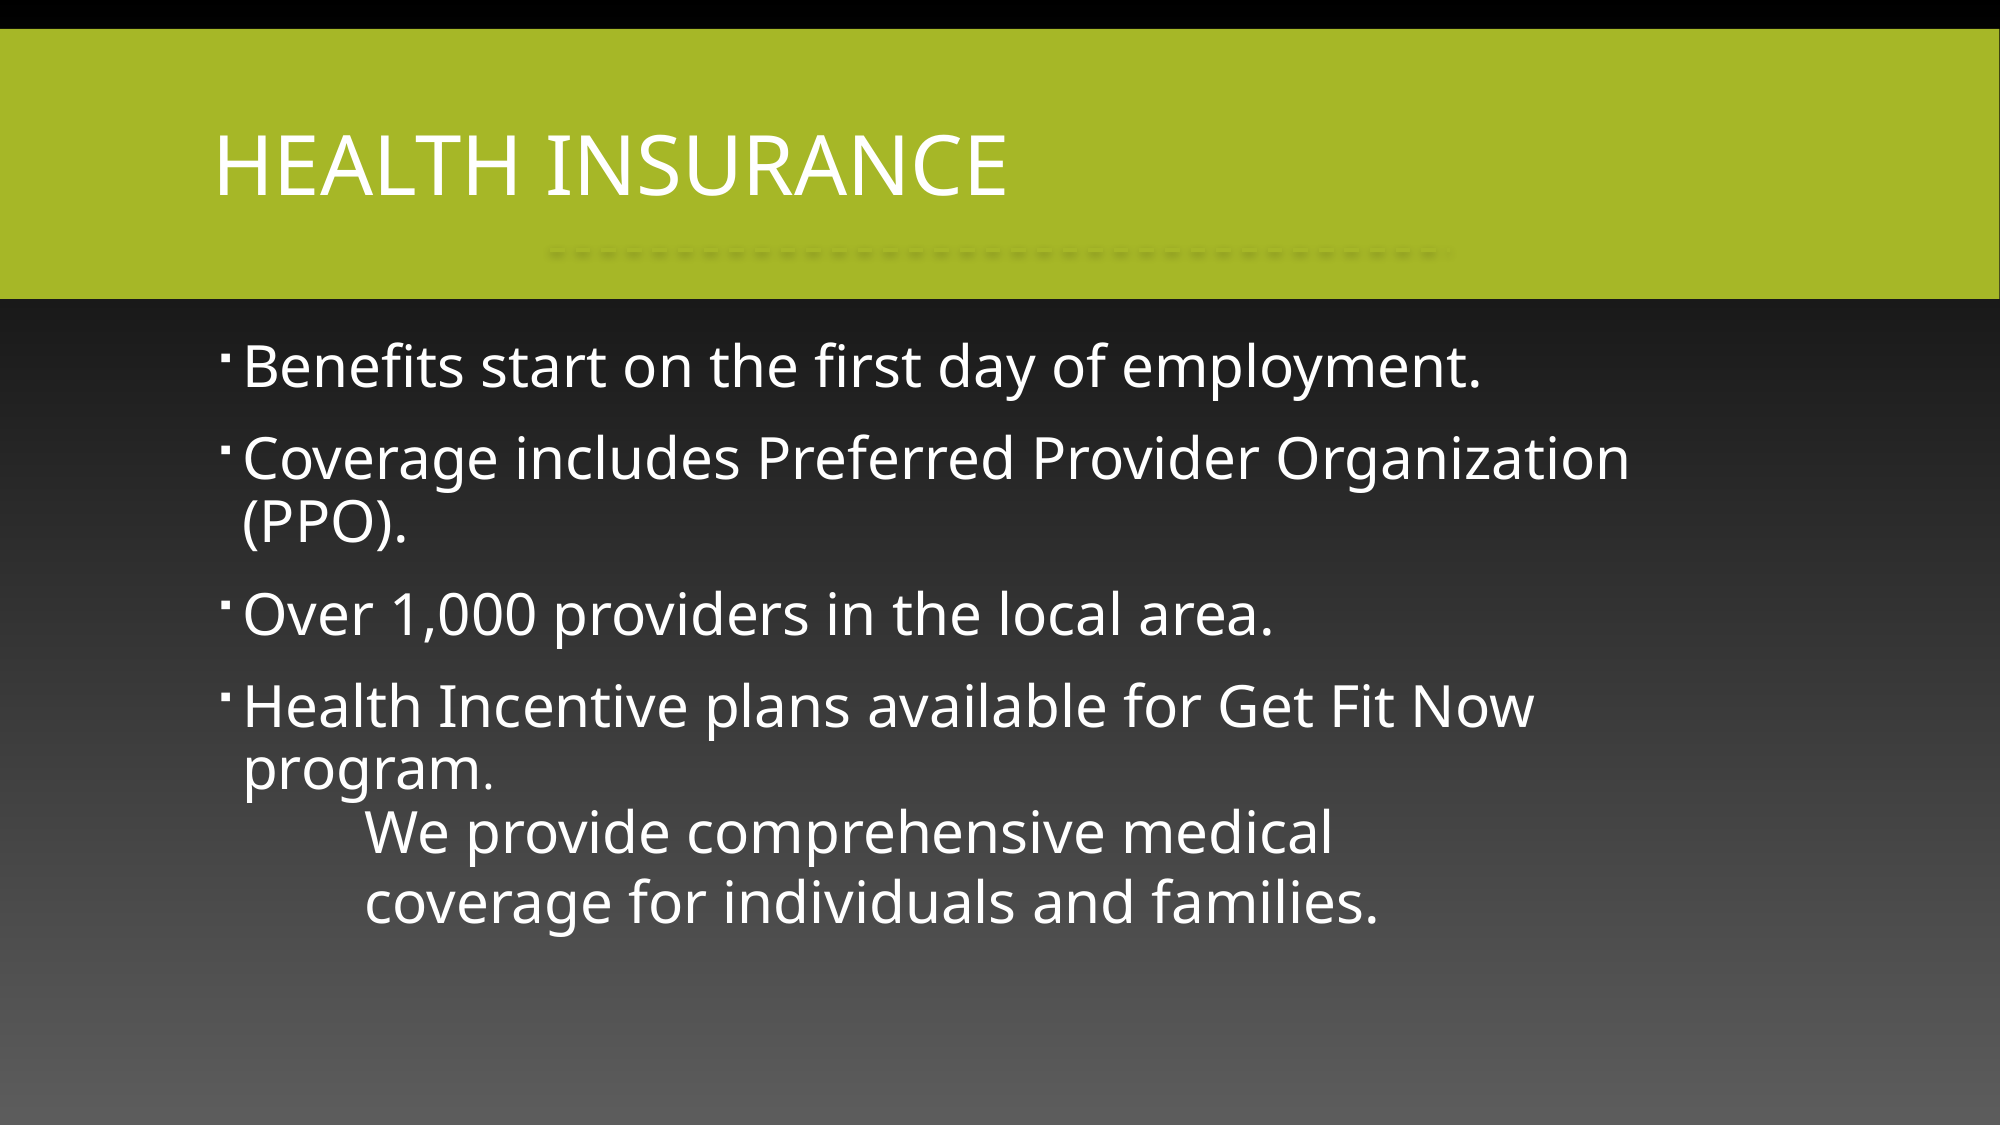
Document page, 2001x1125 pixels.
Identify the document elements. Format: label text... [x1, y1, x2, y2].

text_box We provide comprehensive medical coverage for individuals and families. [350, 787, 1588, 943]
title Health Insurance [197, 46, 1803, 295]
list Benefits start on the first day of employment. Coverage includes Preferred Provider Organization (PPO). Over 1,000 providers in the local area. Health Incentive plans available for Get Fit Now program. [197, 329, 1803, 1020]
